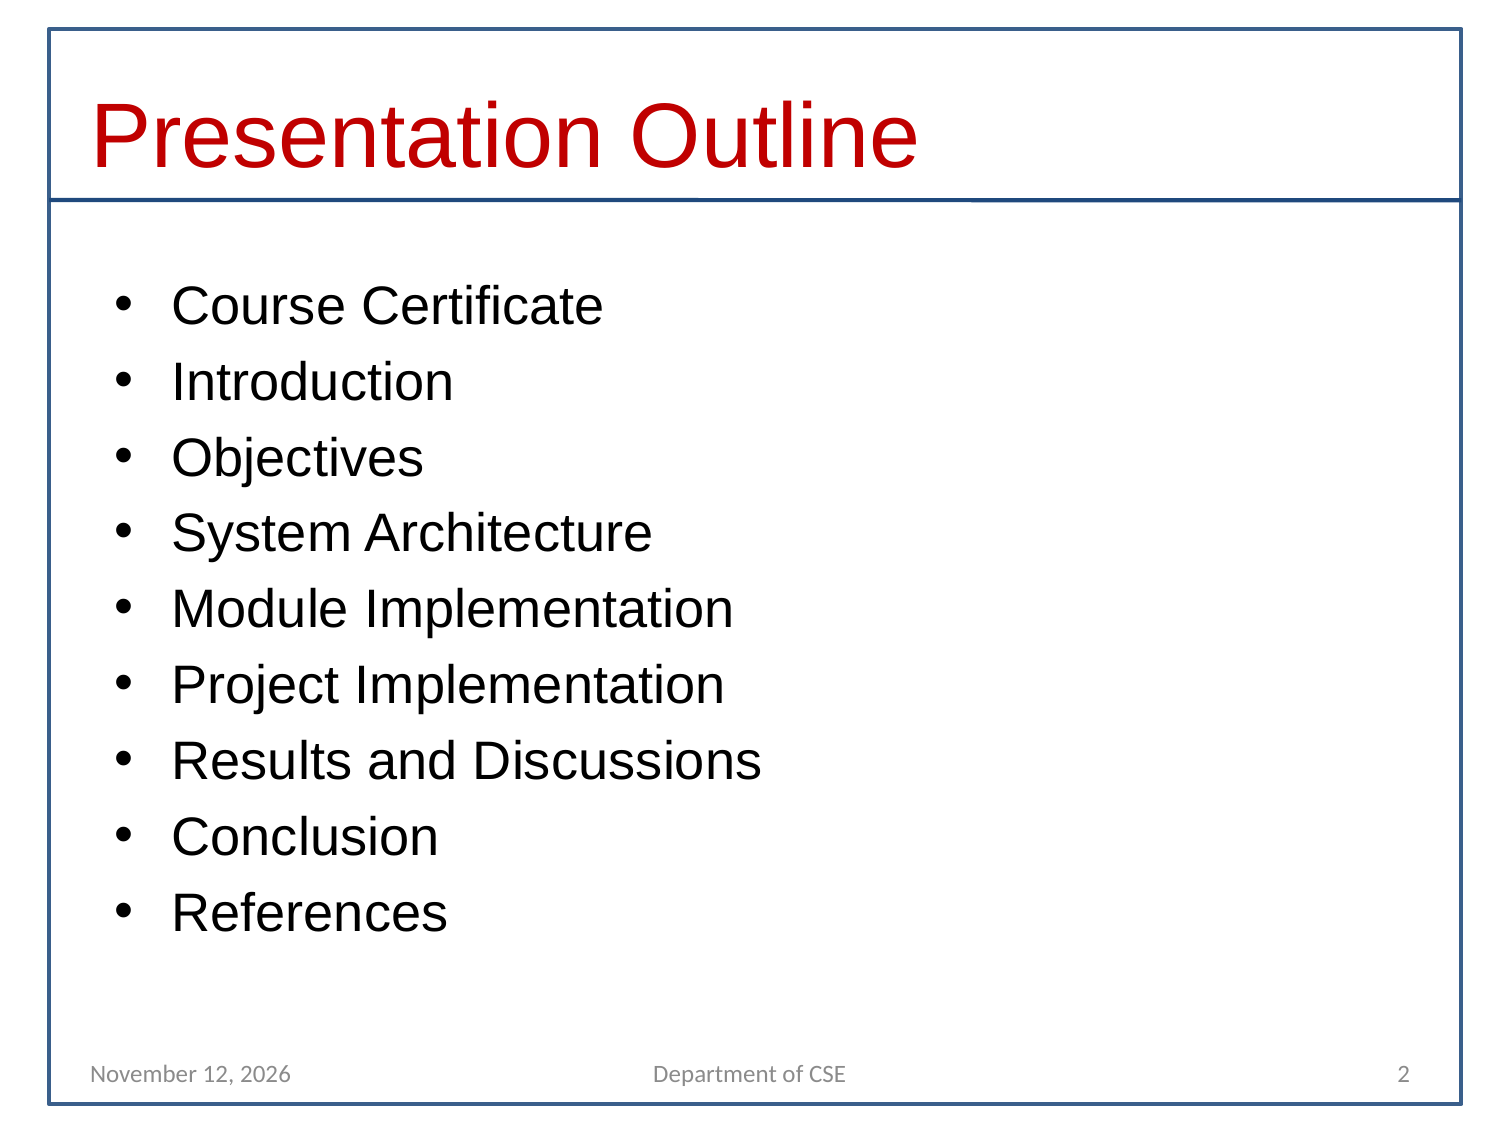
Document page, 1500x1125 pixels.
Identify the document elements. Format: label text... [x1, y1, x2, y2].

slide_number 2 [1074, 1042, 1425, 1103]
title Presentation Outline [75, 37, 1425, 225]
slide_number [75, 1042, 425, 1103]
list Course Certificate Introduction Objectives System Architecture Module Implementation Project Implementation Results and Discussions Conclusion References [99, 262, 1450, 1005]
footer Department of CSE [512, 1042, 988, 1103]
